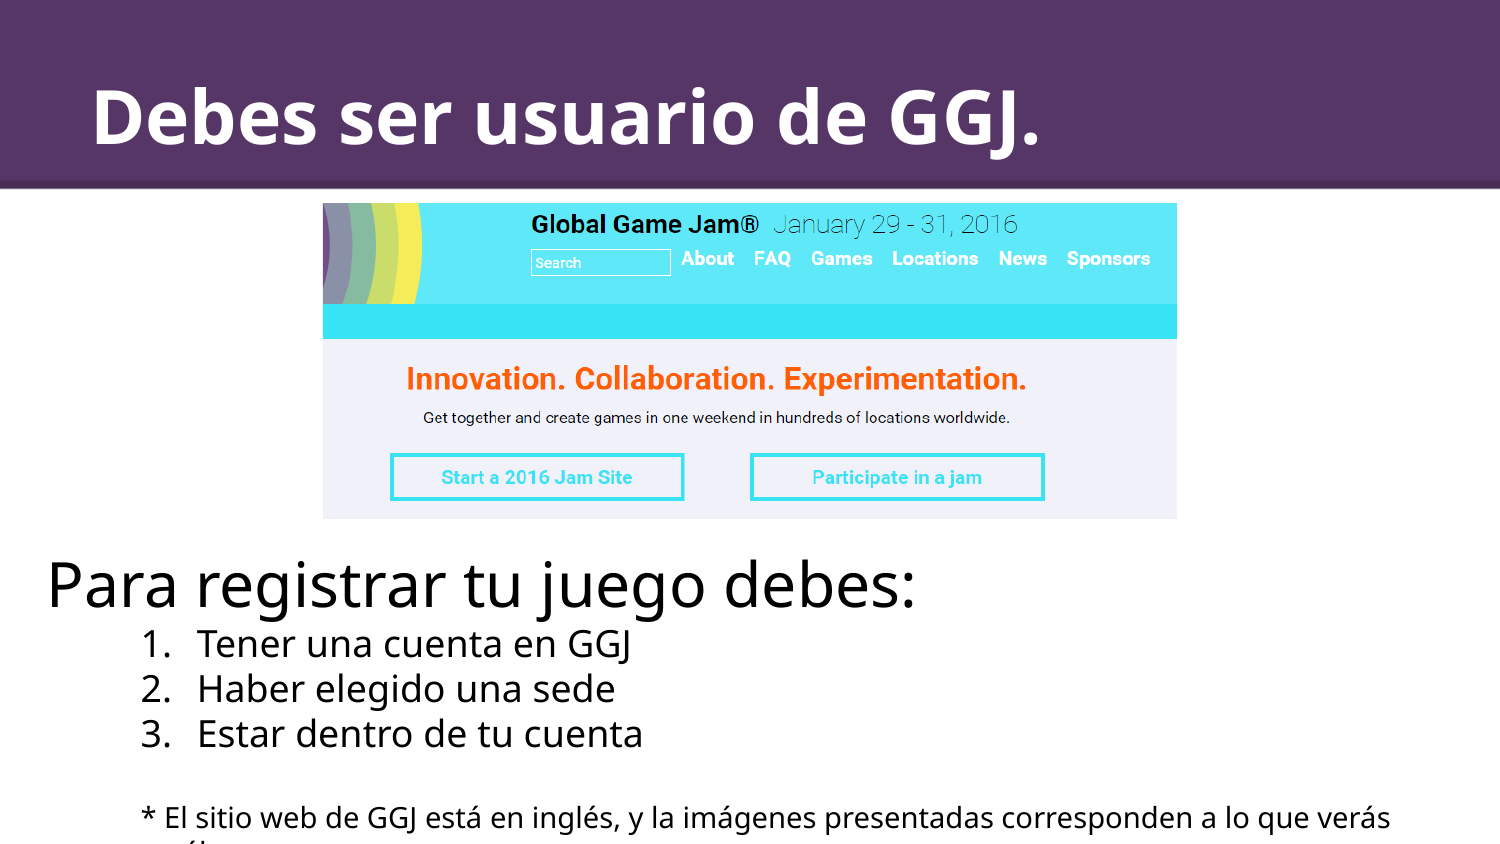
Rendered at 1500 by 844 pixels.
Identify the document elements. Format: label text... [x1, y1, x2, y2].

title Debes ser usuario de GGJ. [75, 33, 1425, 175]
list Para registrar tu juego debes: Tener una cuenta en GGJ Haber elegido una sede Estar dentro de tu cuenta * El sitio web de GGJ está en inglés, y la imágenes presentadas corresponden a lo que verás en él. [31, 529, 1446, 829]
picture [322, 203, 1178, 520]
